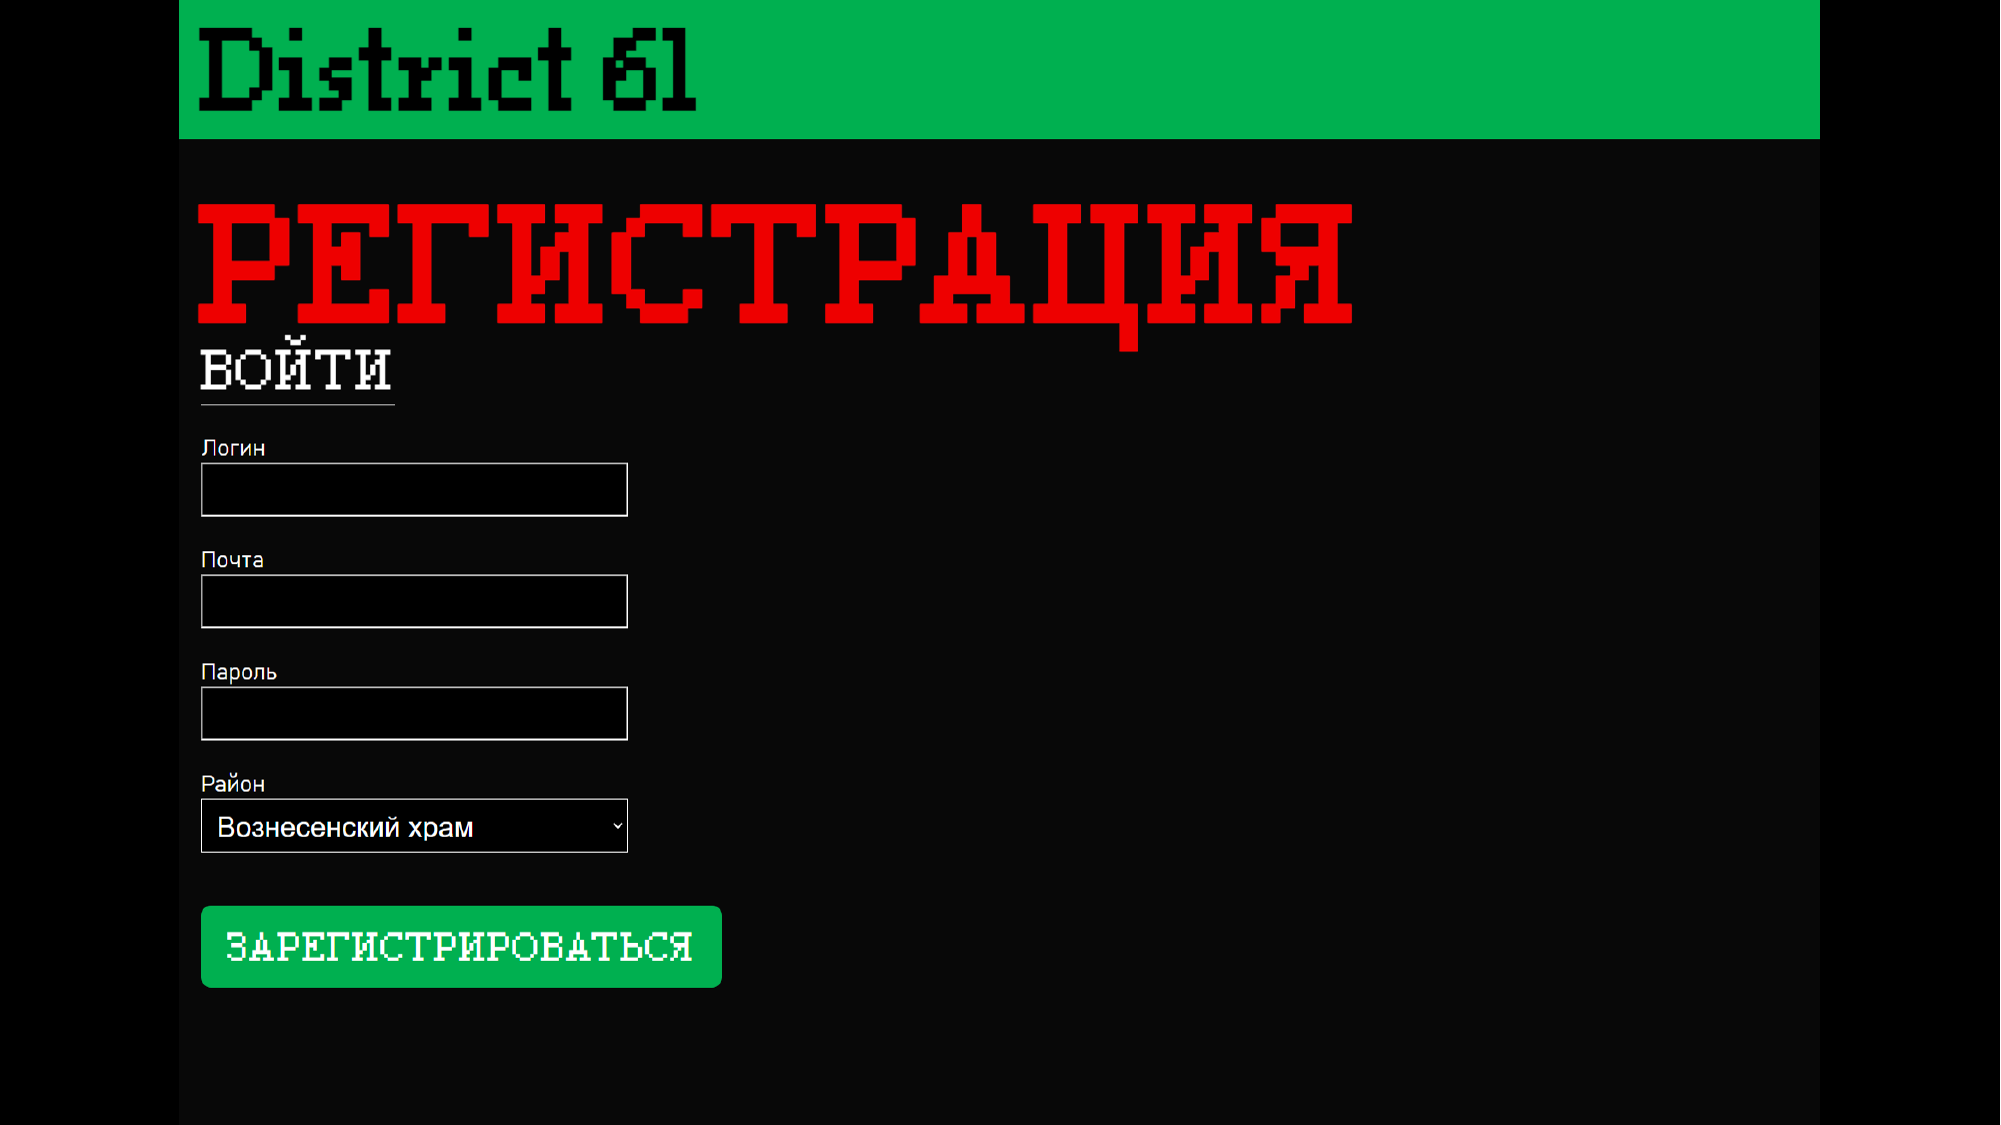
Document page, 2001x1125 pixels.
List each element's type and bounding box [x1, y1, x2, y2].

picture [179, 0, 1820, 1125]
